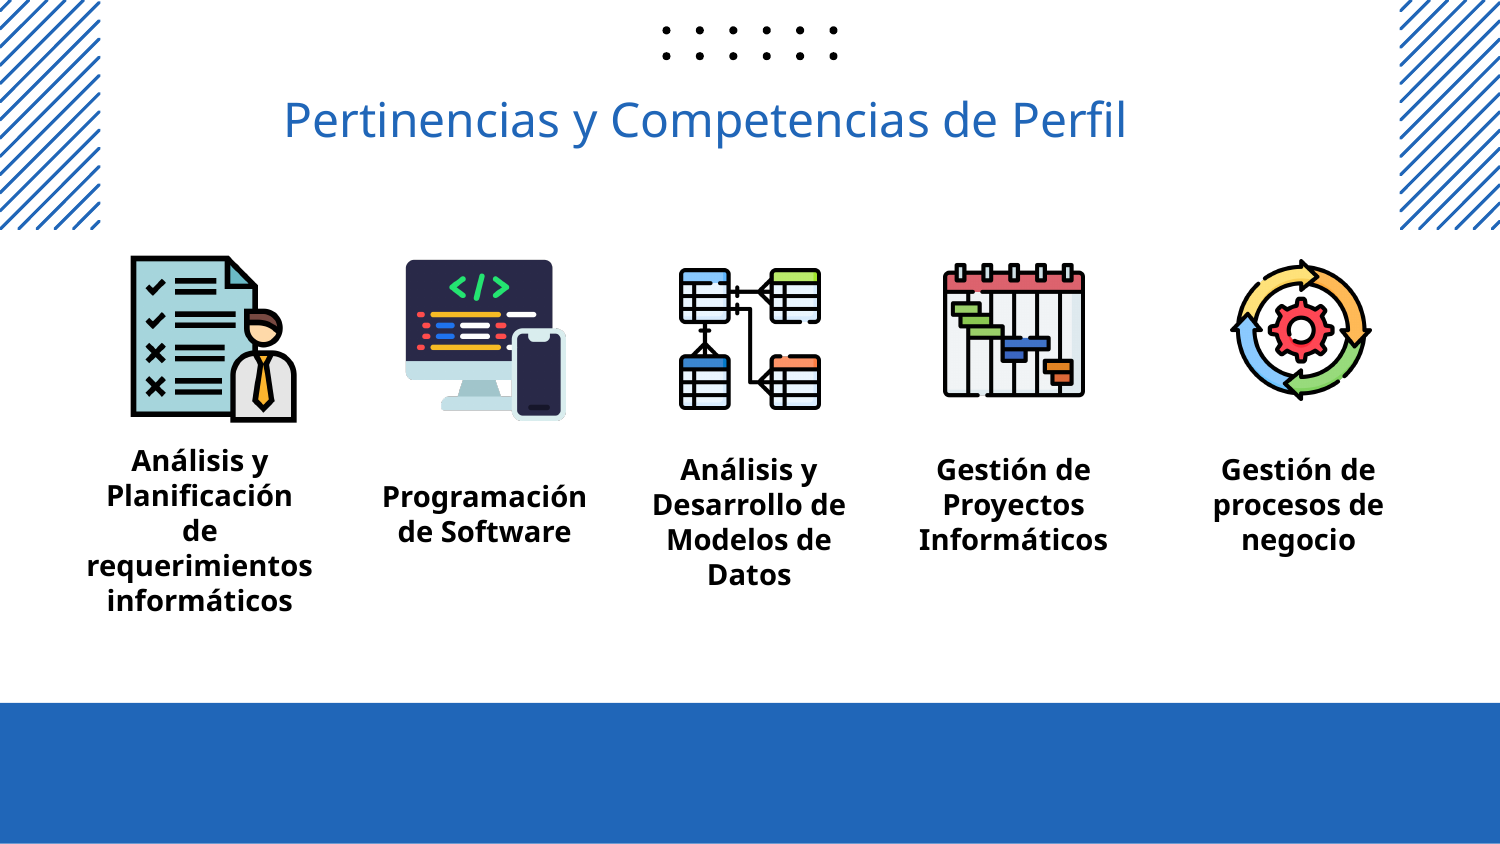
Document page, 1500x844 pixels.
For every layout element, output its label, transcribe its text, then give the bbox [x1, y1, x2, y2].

text_box Análisis y Planificación de requerimientos informáticos [70, 427, 330, 604]
title Pertinencias y Competencias de Perfil [268, 67, 1372, 162]
text_box Gestión de Proyectos Informáticos [883, 436, 1144, 613]
picture [679, 268, 821, 410]
picture [403, 257, 567, 421]
picture [942, 259, 1085, 401]
picture [1230, 259, 1373, 401]
text_box Gestión de procesos de negocio [1168, 436, 1429, 613]
text_box Análisis y Desarrollo de Modelos de Datos [614, 436, 883, 613]
picture [124, 250, 302, 428]
text_box Programación de Software [355, 463, 615, 640]
